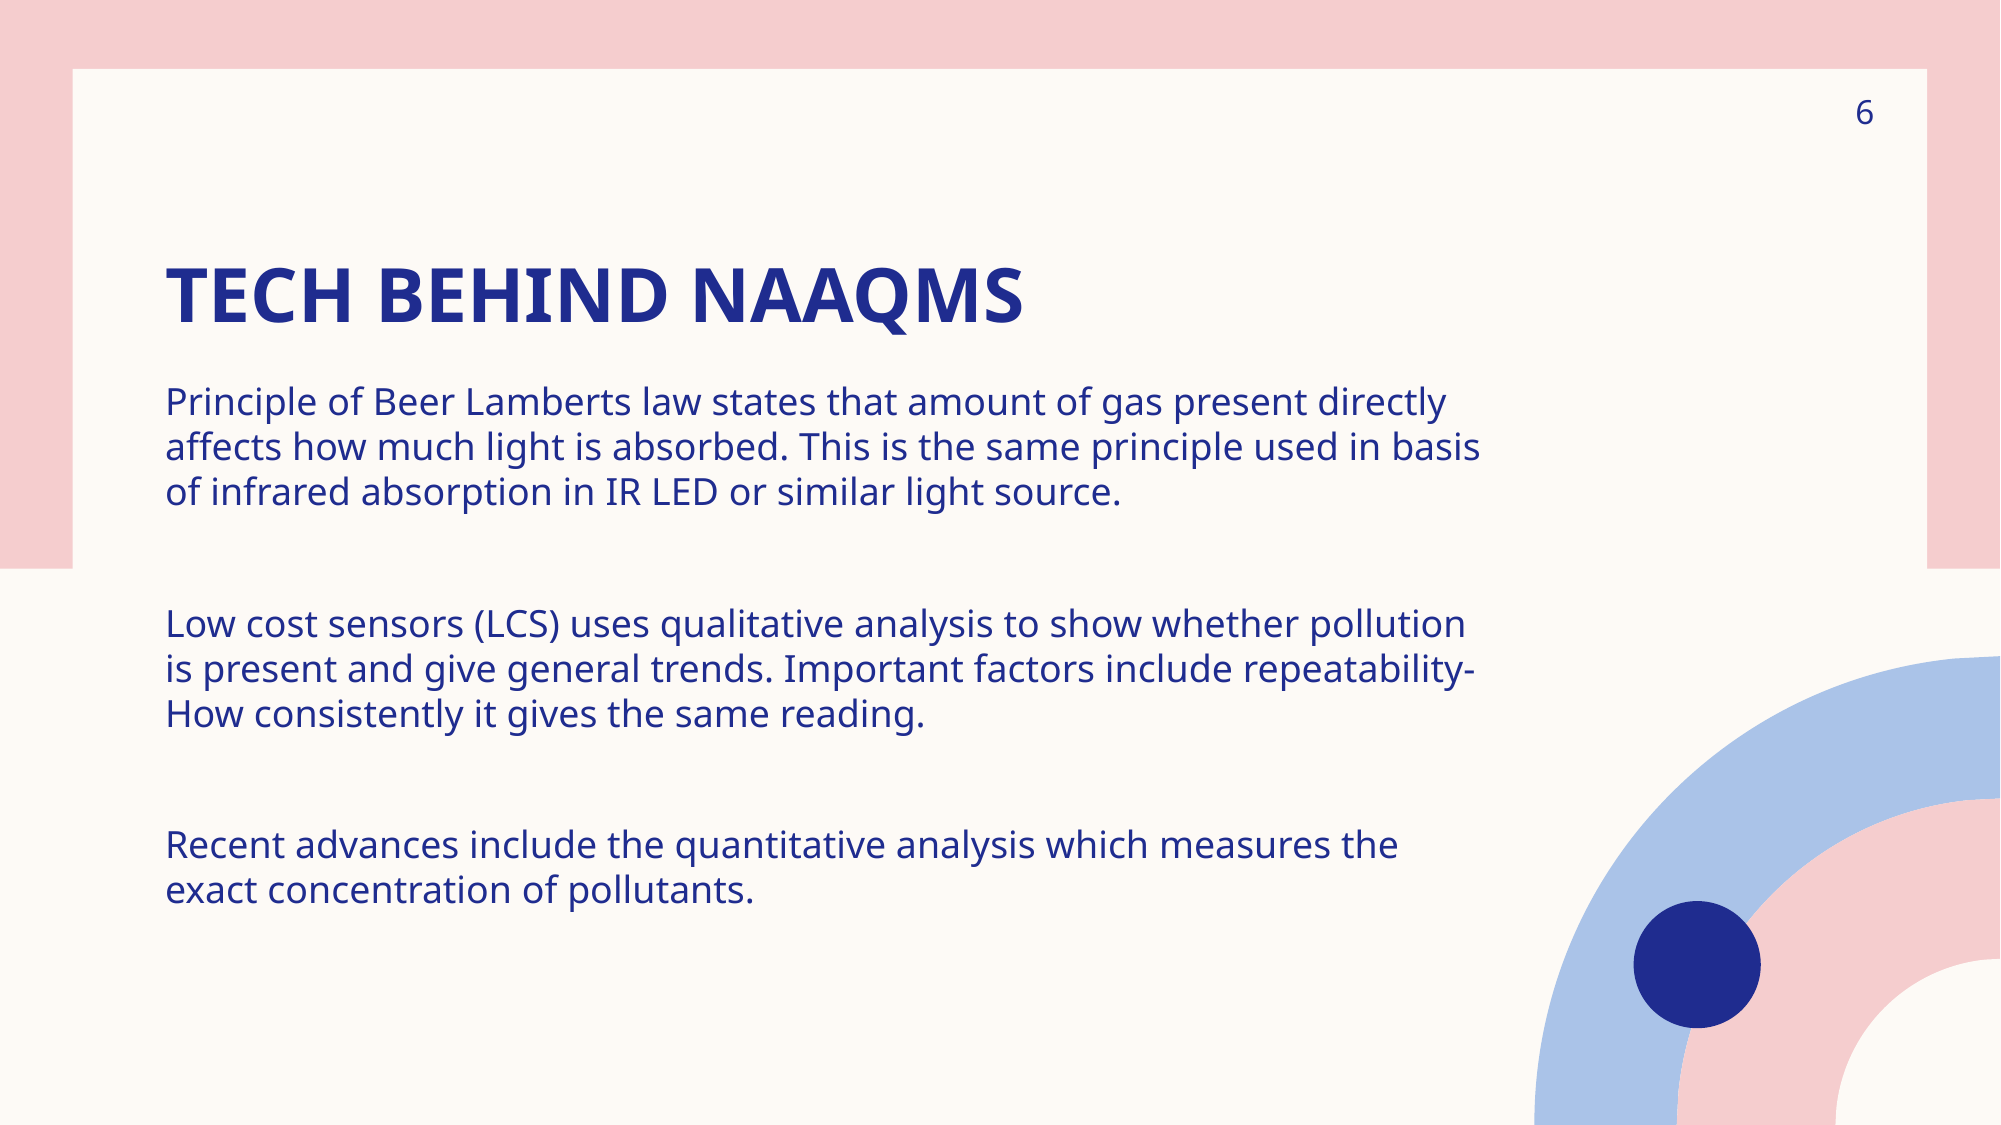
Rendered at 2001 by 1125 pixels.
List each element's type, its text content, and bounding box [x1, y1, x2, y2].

title TECH BEHIND NAAQMS [150, 158, 1402, 338]
slide_number 6 [1699, 75, 1875, 153]
list Principle of Beer Lamberts law states that amount of gas present directly affects how much light is absorbed. This is the same principle used in basis of infrared absorption in IR LED or similar light source. Low cost sensors (LCS) uses qualitative analysis to show whether pollution is present and give general trends. Important factors include repeatability- How consistently it gives the same reading. Recent advances include the quantitative analysis which measures the exact concentration of pollutants. [150, 377, 1506, 1058]
